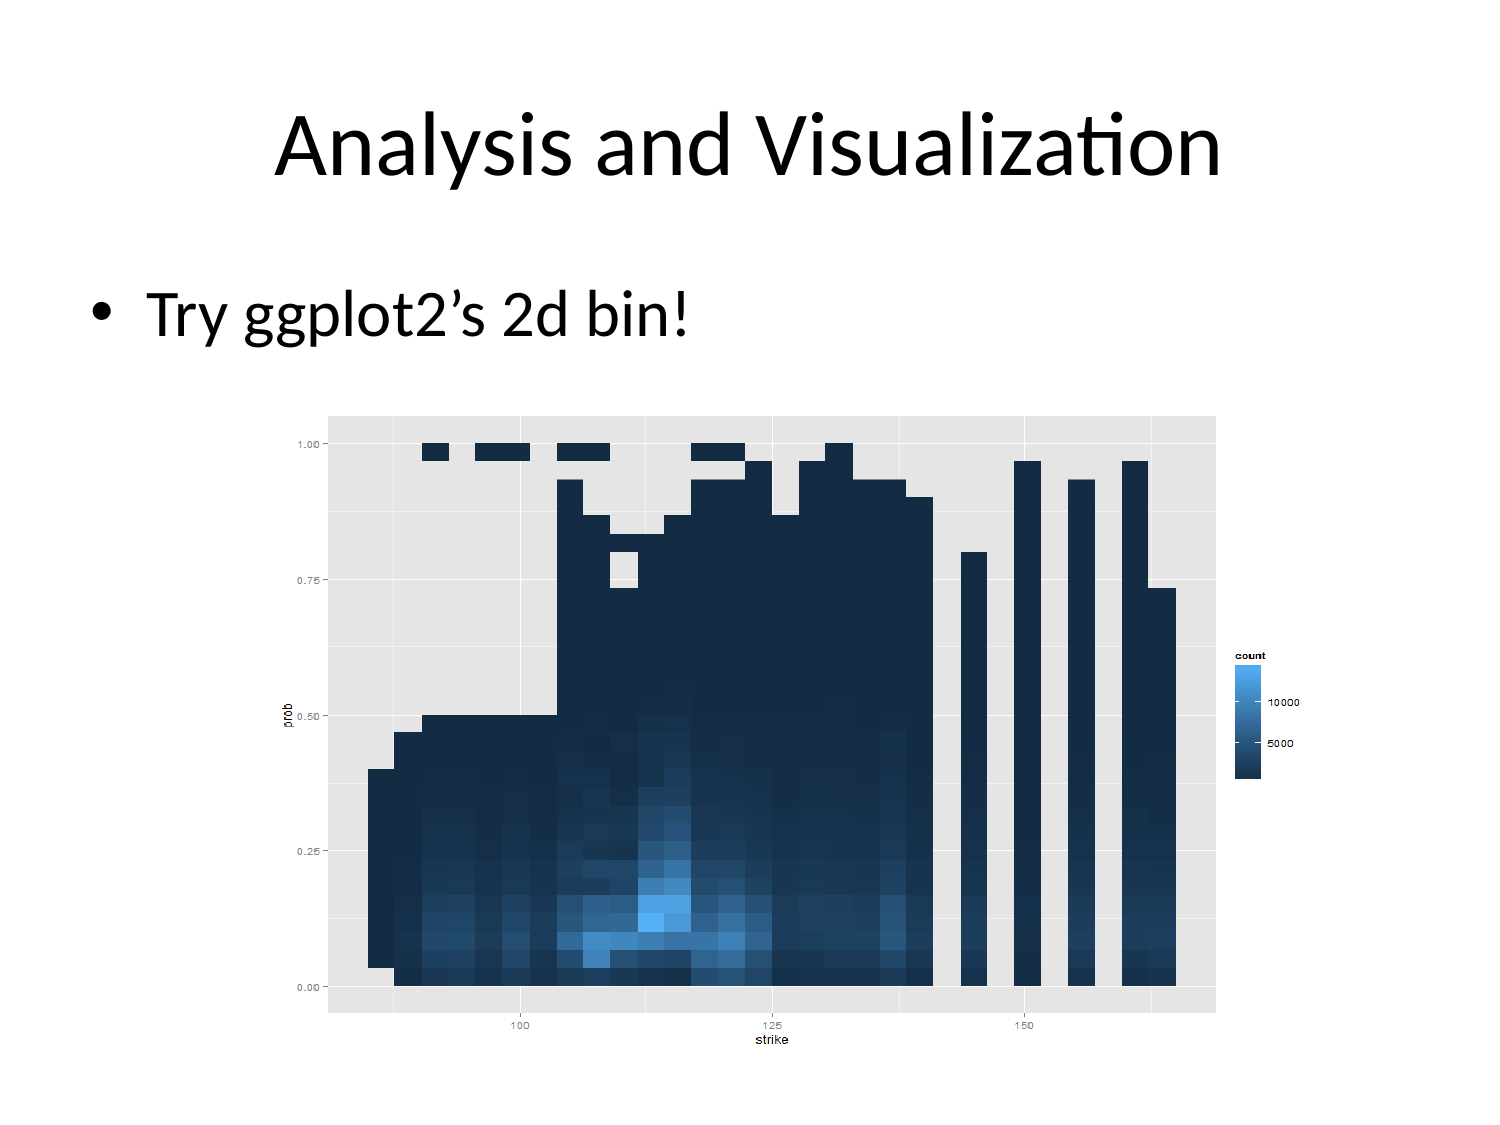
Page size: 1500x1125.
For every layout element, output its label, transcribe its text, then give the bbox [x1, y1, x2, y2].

title Analysis and Visualization [75, 45, 1425, 233]
picture [265, 396, 1341, 1057]
list Try ggplot2’s 2d bin! [75, 262, 1425, 1005]
